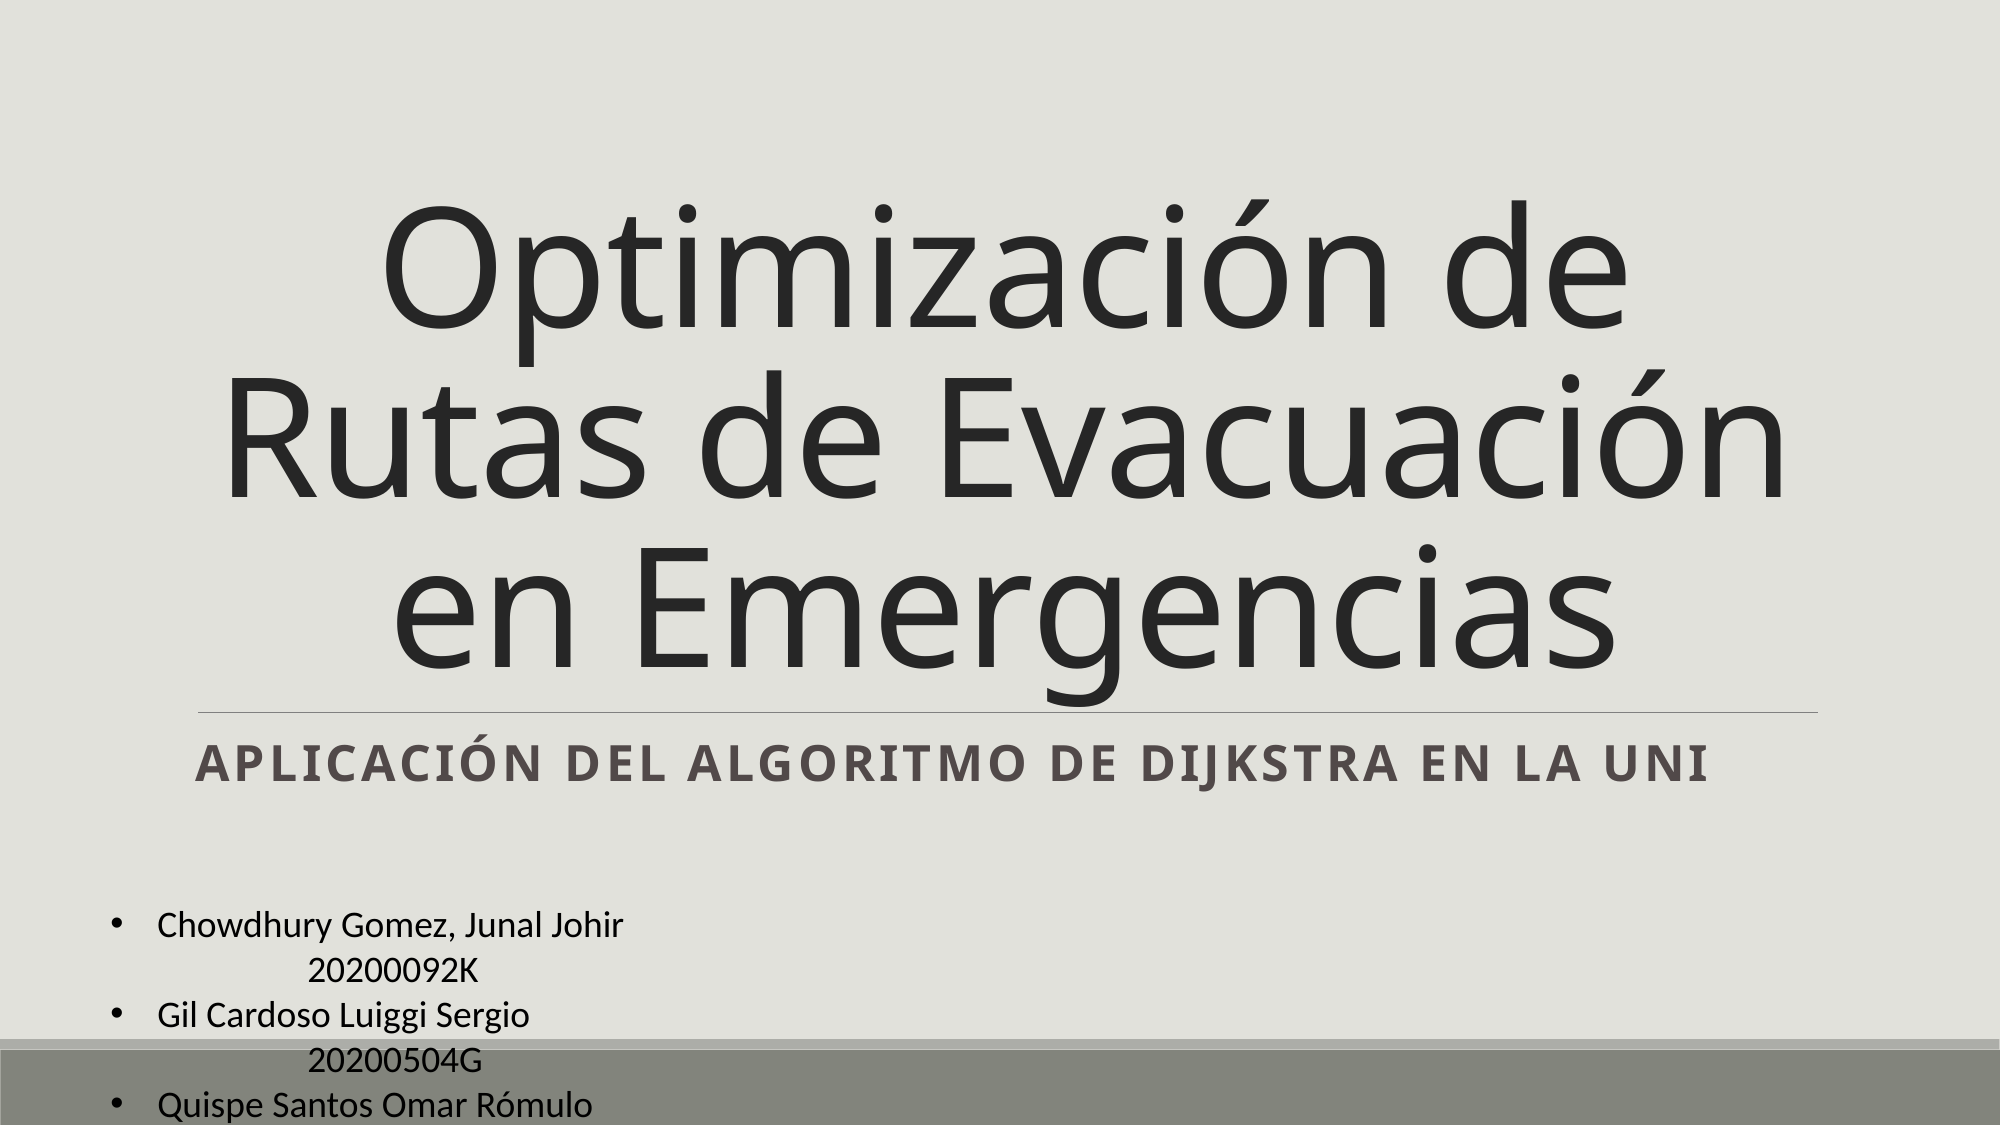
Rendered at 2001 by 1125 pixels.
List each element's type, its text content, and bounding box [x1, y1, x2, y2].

text_box Chowdhury Gomez, Junal Johir 20200092K Gil Cardoso Luiggi Sergio 20200504G Quispe Santos Omar Rómulo 20210208A [95, 892, 1044, 1125]
subtitle Aplicación del Algoritmo de Dijkstra en la UNI [180, 730, 1831, 919]
title Optimización de Rutas de Evacuación en Emergencias [180, 124, 1830, 710]
